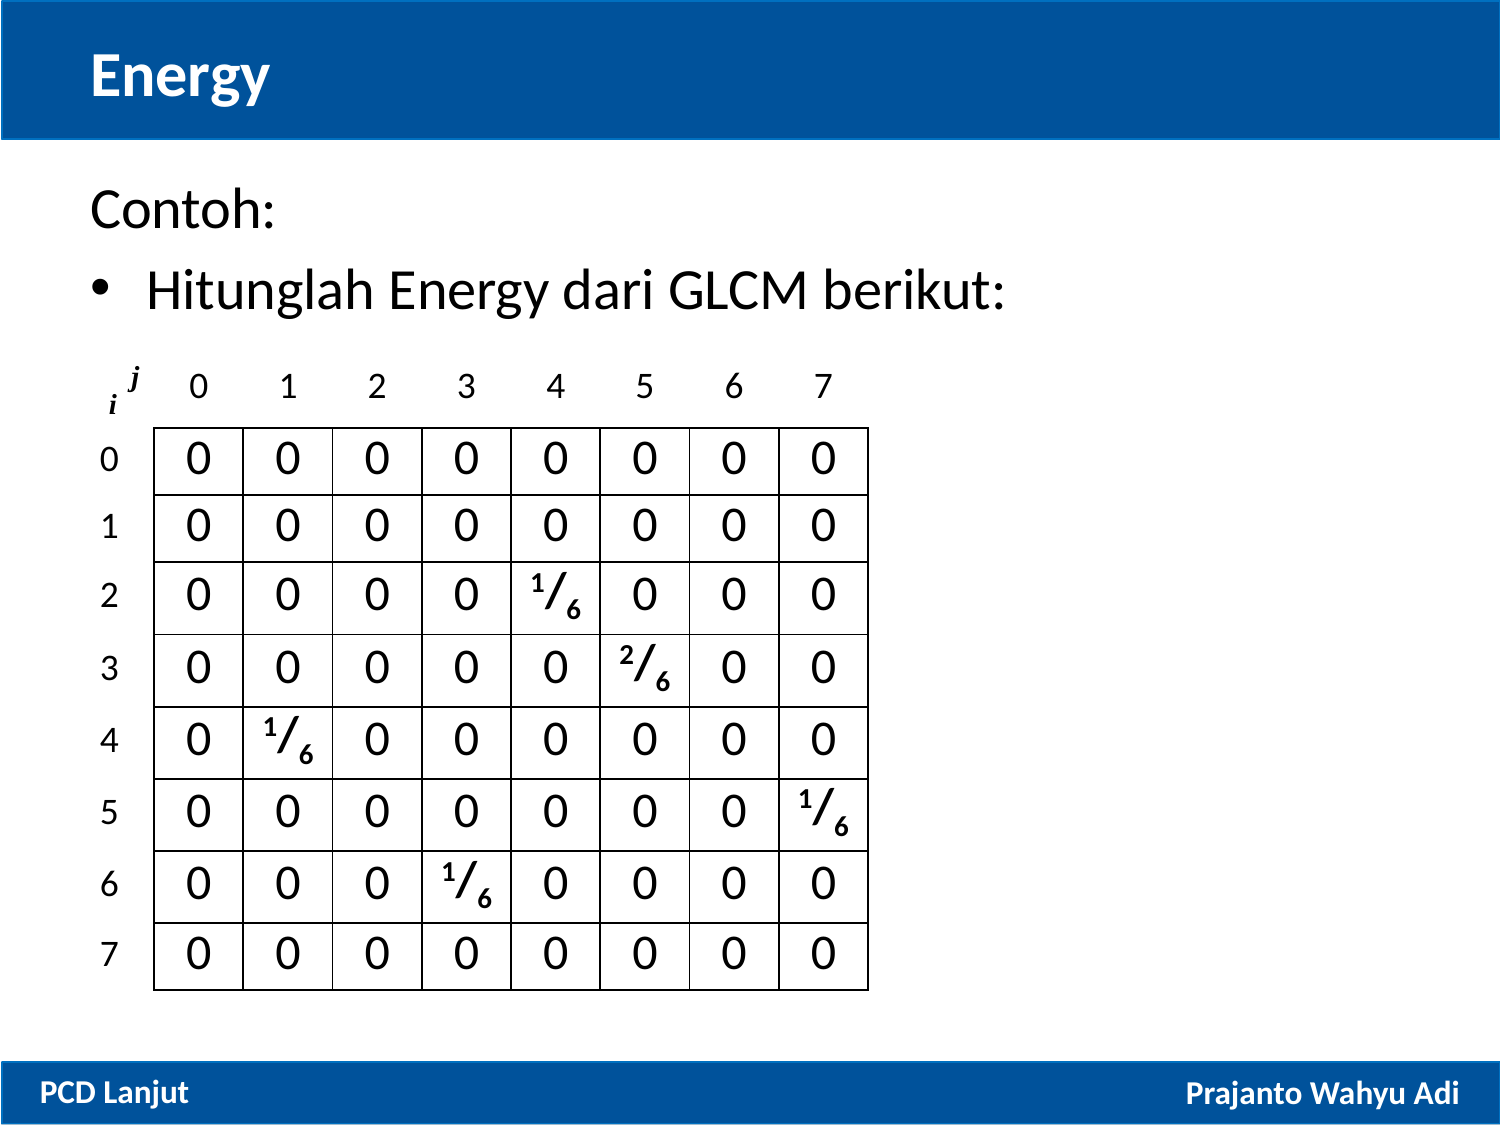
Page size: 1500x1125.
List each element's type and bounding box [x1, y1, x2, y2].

table_cell [512, 429, 599, 494]
table_cell [512, 852, 599, 922]
table_cell [333, 429, 421, 494]
table_cell [423, 924, 510, 989]
table_cell [333, 708, 421, 778]
table_cell [423, 635, 510, 706]
picture [0, 0, 1500, 1125]
table_cell [690, 429, 778, 494]
table_cell [155, 708, 242, 778]
table_cell [690, 924, 778, 989]
table_cell [780, 635, 867, 706]
table_cell [333, 924, 421, 989]
table_cell [780, 708, 867, 778]
table_cell [601, 635, 689, 706]
table_cell [690, 852, 778, 922]
table_cell [512, 496, 599, 561]
table_cell [601, 496, 689, 561]
table_cell [155, 563, 242, 634]
table_cell [780, 563, 867, 634]
table_cell [65, 428, 153, 990]
table_cell [423, 780, 510, 850]
table_cell [423, 496, 510, 561]
table_cell [690, 496, 778, 561]
table_cell [333, 563, 421, 634]
list [75, 162, 1425, 1038]
table_cell [244, 429, 332, 494]
table_cell [155, 429, 242, 494]
table_cell [423, 429, 510, 494]
table_cell [780, 924, 867, 989]
table_cell [333, 852, 421, 922]
table_cell [512, 563, 599, 634]
table_cell [244, 563, 332, 634]
table_cell [155, 635, 242, 706]
table_cell [333, 780, 421, 850]
table_cell [512, 924, 599, 989]
table_cell [690, 780, 778, 850]
table_cell [690, 708, 778, 778]
table_cell [244, 496, 332, 561]
table_cell [244, 708, 332, 778]
table_cell [601, 924, 689, 989]
table_cell [155, 496, 242, 561]
table_cell [601, 708, 689, 778]
table_cell [333, 496, 421, 561]
table_cell [690, 563, 778, 634]
title [75, 24, 1425, 118]
table_cell [601, 780, 689, 850]
table_cell [244, 852, 332, 922]
table_cell [512, 780, 599, 850]
table_cell [780, 496, 867, 561]
table_cell [601, 563, 689, 634]
table_cell [690, 635, 778, 706]
table_cell [780, 852, 867, 922]
table_cell [780, 780, 867, 850]
table_cell [333, 635, 421, 706]
table_cell [512, 708, 599, 778]
table_cell [423, 563, 510, 634]
table_cell [244, 780, 332, 850]
table_cell [244, 635, 332, 706]
table_cell [155, 924, 242, 989]
table_cell [601, 429, 689, 494]
table_cell [244, 924, 332, 989]
table_cell [780, 429, 867, 494]
table_cell [155, 852, 242, 922]
table_cell [423, 852, 510, 922]
table_header [65, 350, 868, 428]
table_cell [512, 635, 599, 706]
table_cell [423, 708, 510, 778]
table_cell [601, 852, 689, 922]
table_cell [155, 780, 242, 850]
